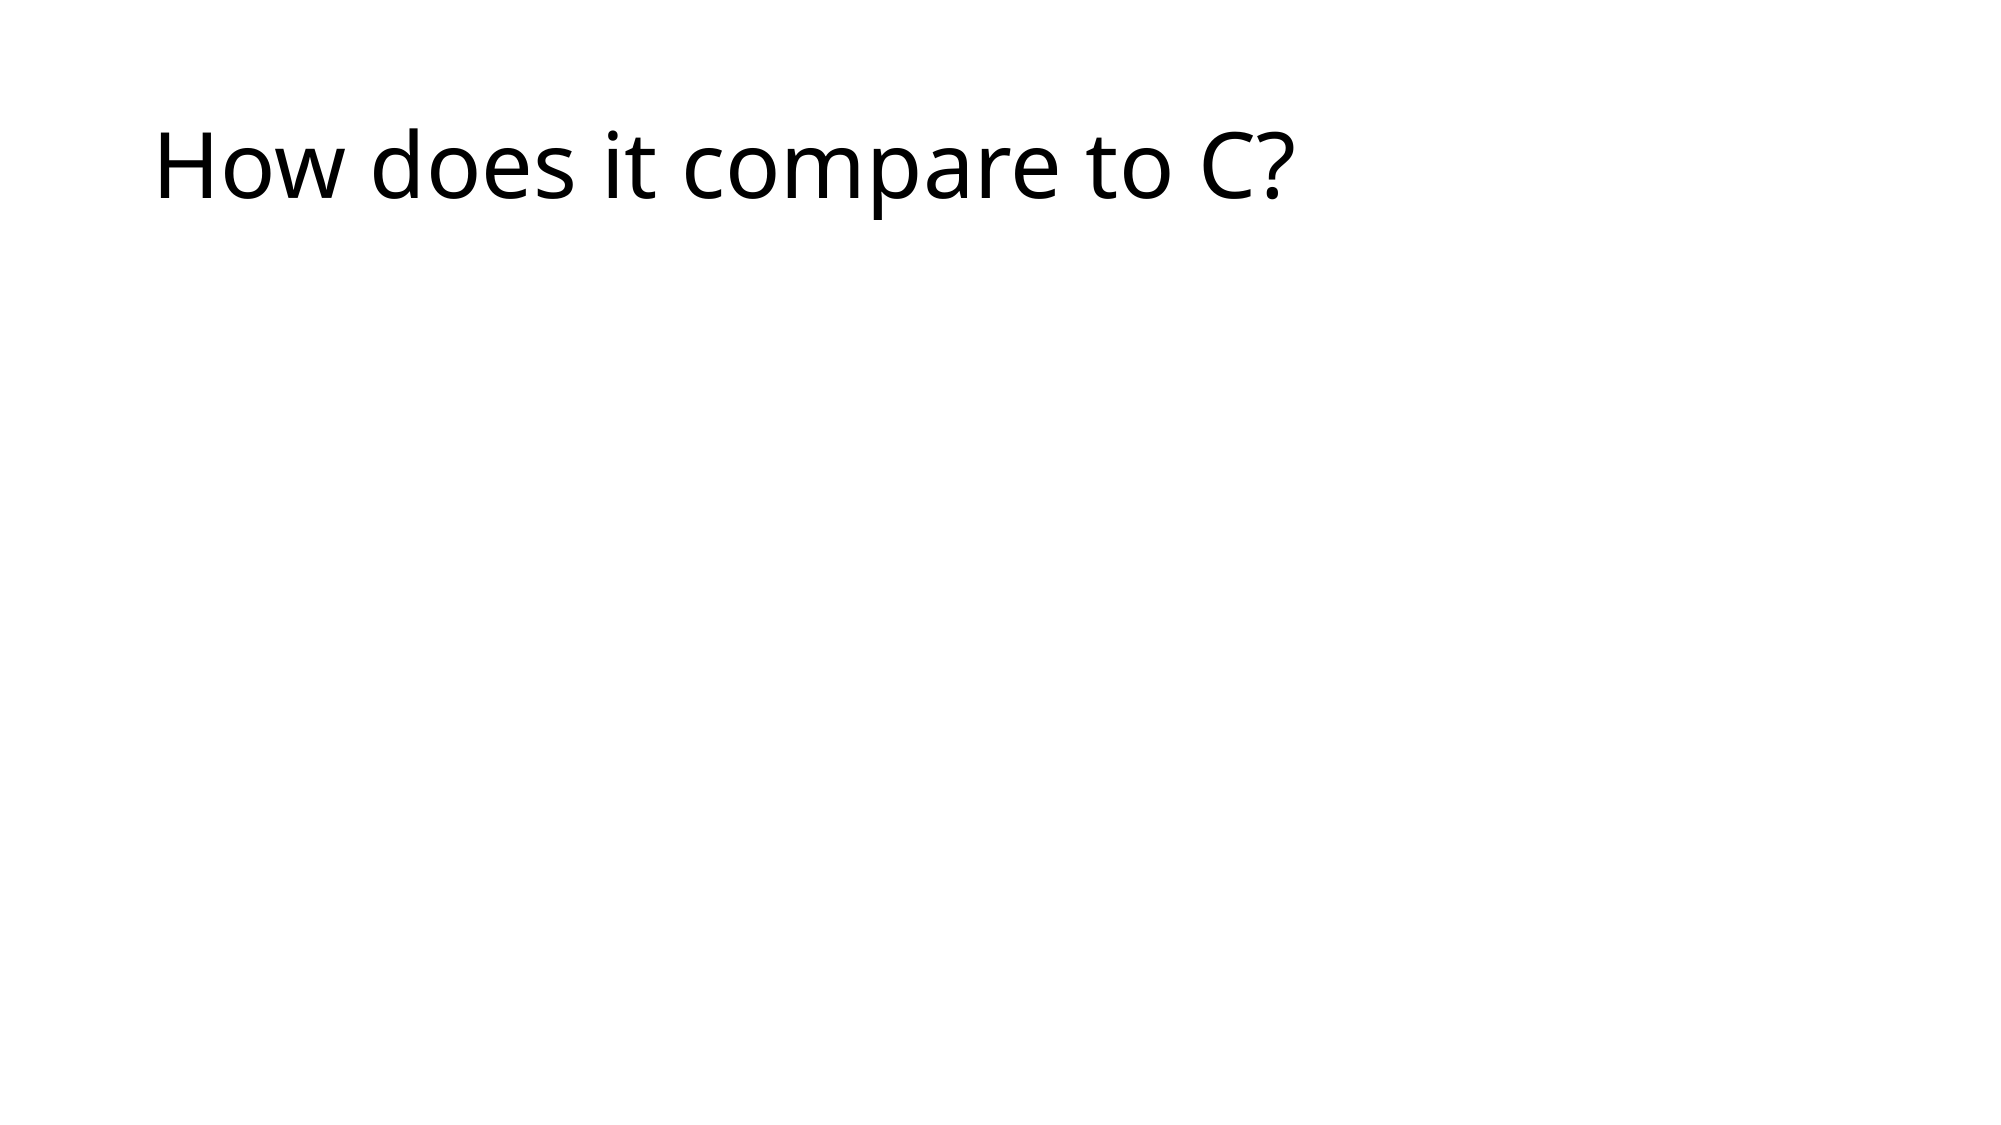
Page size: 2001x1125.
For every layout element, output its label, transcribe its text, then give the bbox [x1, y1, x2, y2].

title How does it compare to C? [137, 59, 1863, 278]
